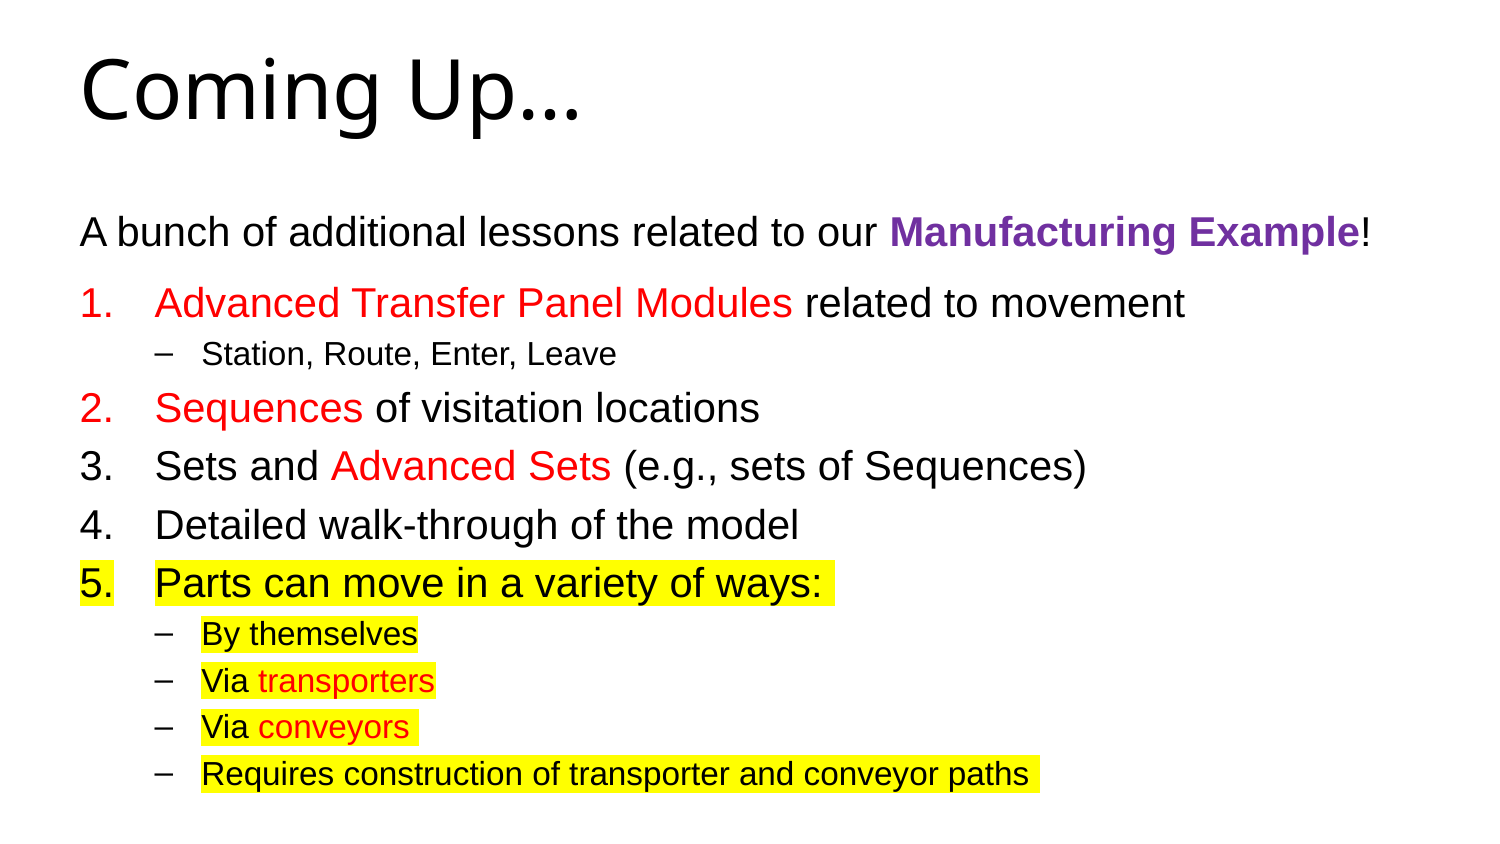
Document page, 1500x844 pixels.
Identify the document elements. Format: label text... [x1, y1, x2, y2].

text_box A bunch of additional lessons related to our Manufacturing Example! Advanced Transfer Panel Modules related to movement Station, Route, Enter, Leave Sequences of visitation locations Sets and Advanced Sets (e.g., sets of Sequences) Detailed walk-through of the model Parts can move in a variety of ways: By themselves Via transporters Via conveyors Requires construction of transporter and conveyor paths [64, 197, 1429, 844]
list Coming Up… [64, 28, 841, 146]
